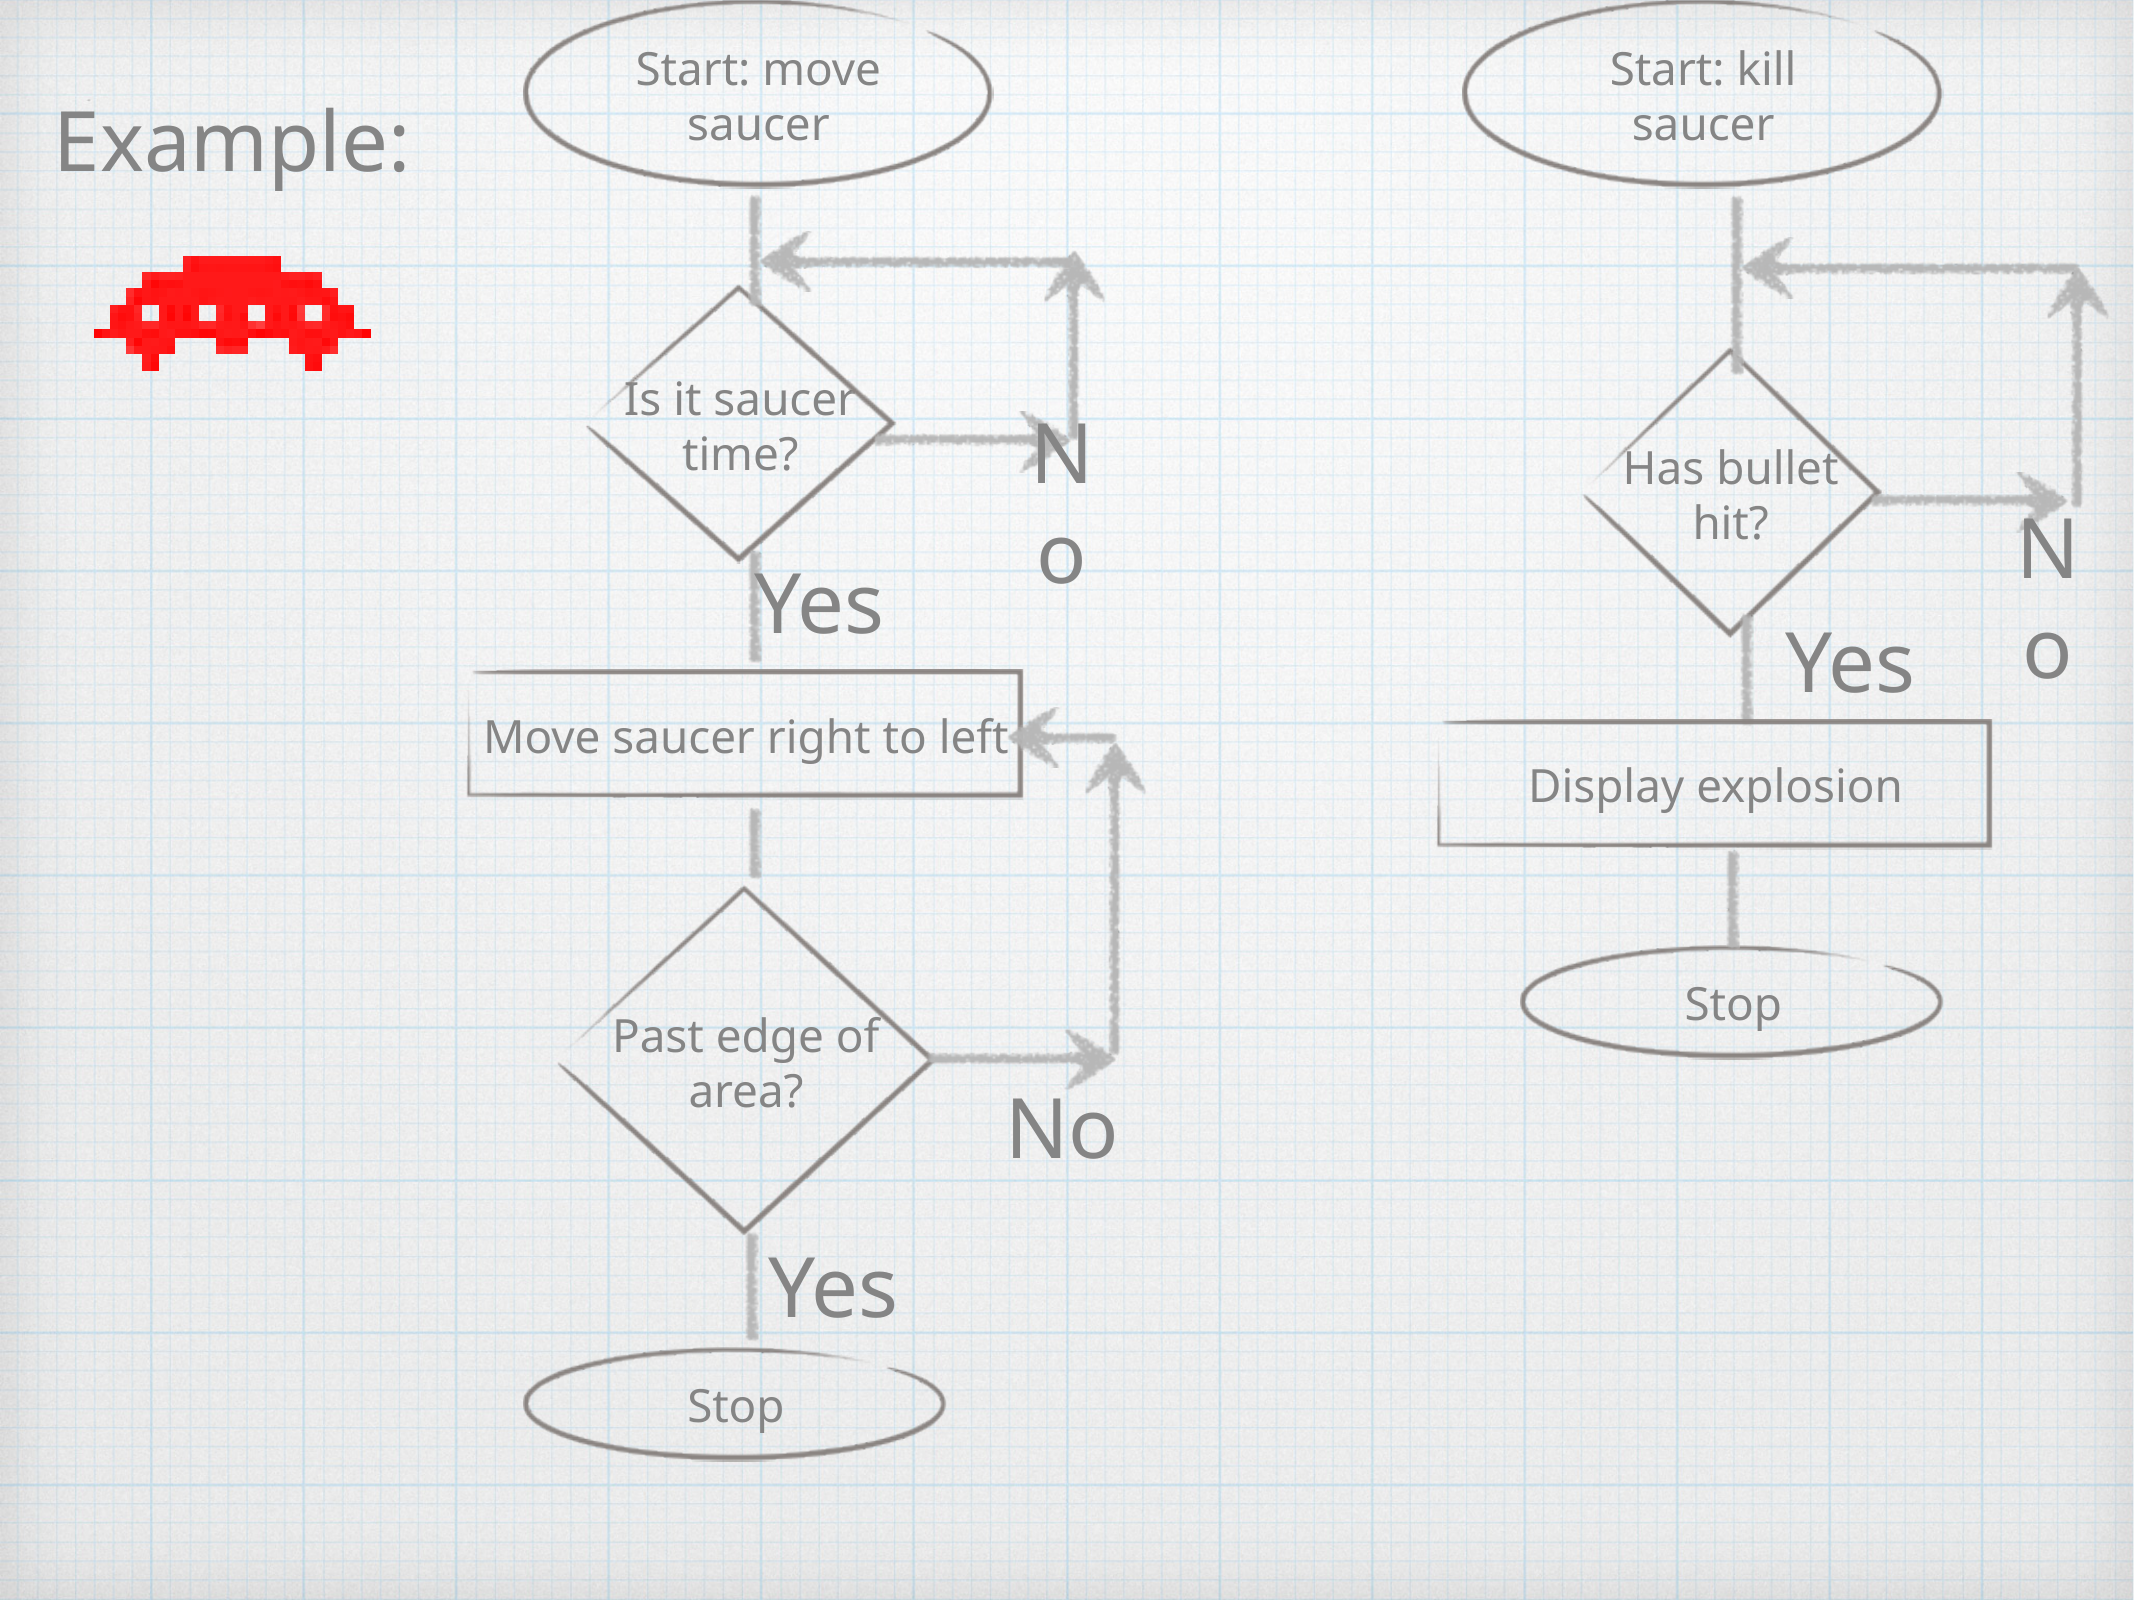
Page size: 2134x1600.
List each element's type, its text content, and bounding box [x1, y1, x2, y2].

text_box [522, 1347, 949, 1462]
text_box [552, 885, 940, 1239]
text_box Yes [1776, 600, 1924, 718]
text_box No [996, 1067, 1128, 1184]
text_box Yes [760, 1239, 908, 1343]
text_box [1436, 719, 1996, 850]
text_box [1462, 0, 1944, 190]
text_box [522, 0, 994, 190]
text_box No [1994, 487, 2101, 704]
text_box No [1008, 392, 1115, 609]
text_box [1520, 945, 1947, 1060]
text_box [466, 669, 1026, 801]
picture [0, 0, 2134, 1600]
text_box Example: [45, 80, 419, 197]
text_box Yes [746, 565, 894, 658]
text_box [1577, 347, 1884, 640]
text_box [581, 284, 900, 565]
